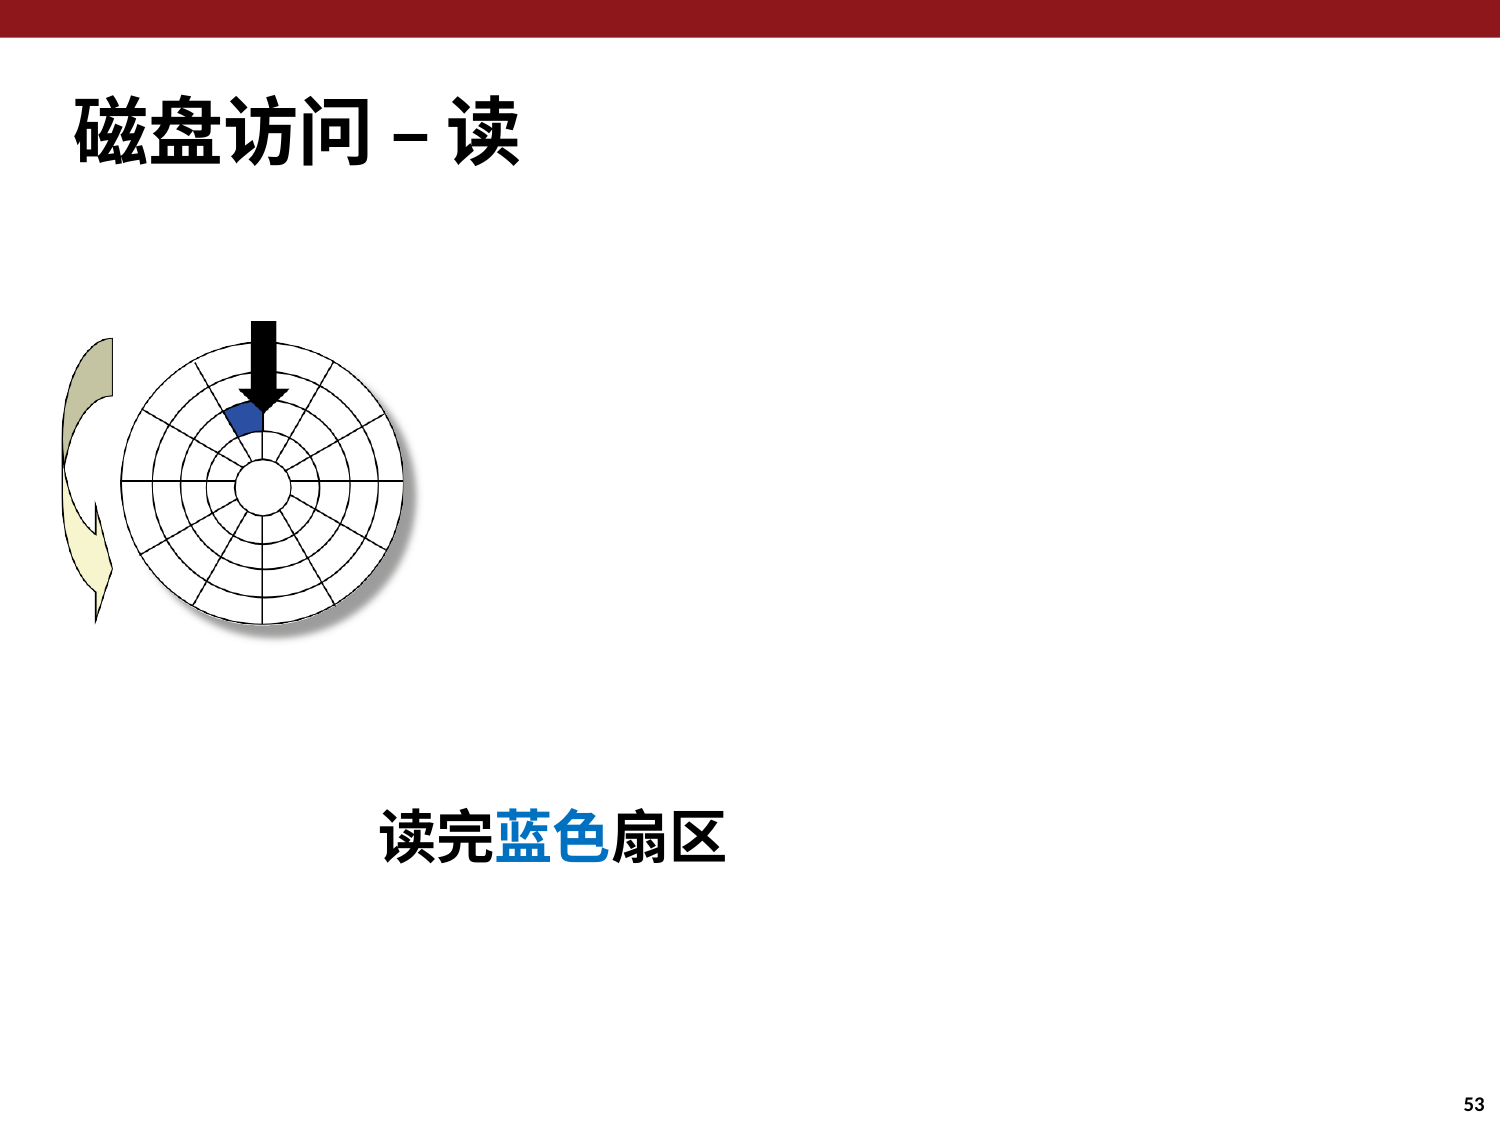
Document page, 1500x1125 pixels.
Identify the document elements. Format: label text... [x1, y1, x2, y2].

slide_number 53 [1459, 1093, 1489, 1125]
text_box 读完蓝色扇区 [162, 800, 825, 871]
text_box [122, 343, 427, 649]
title 磁盘访问 – 读 [71, 84, 659, 273]
text_box [61, 321, 404, 625]
